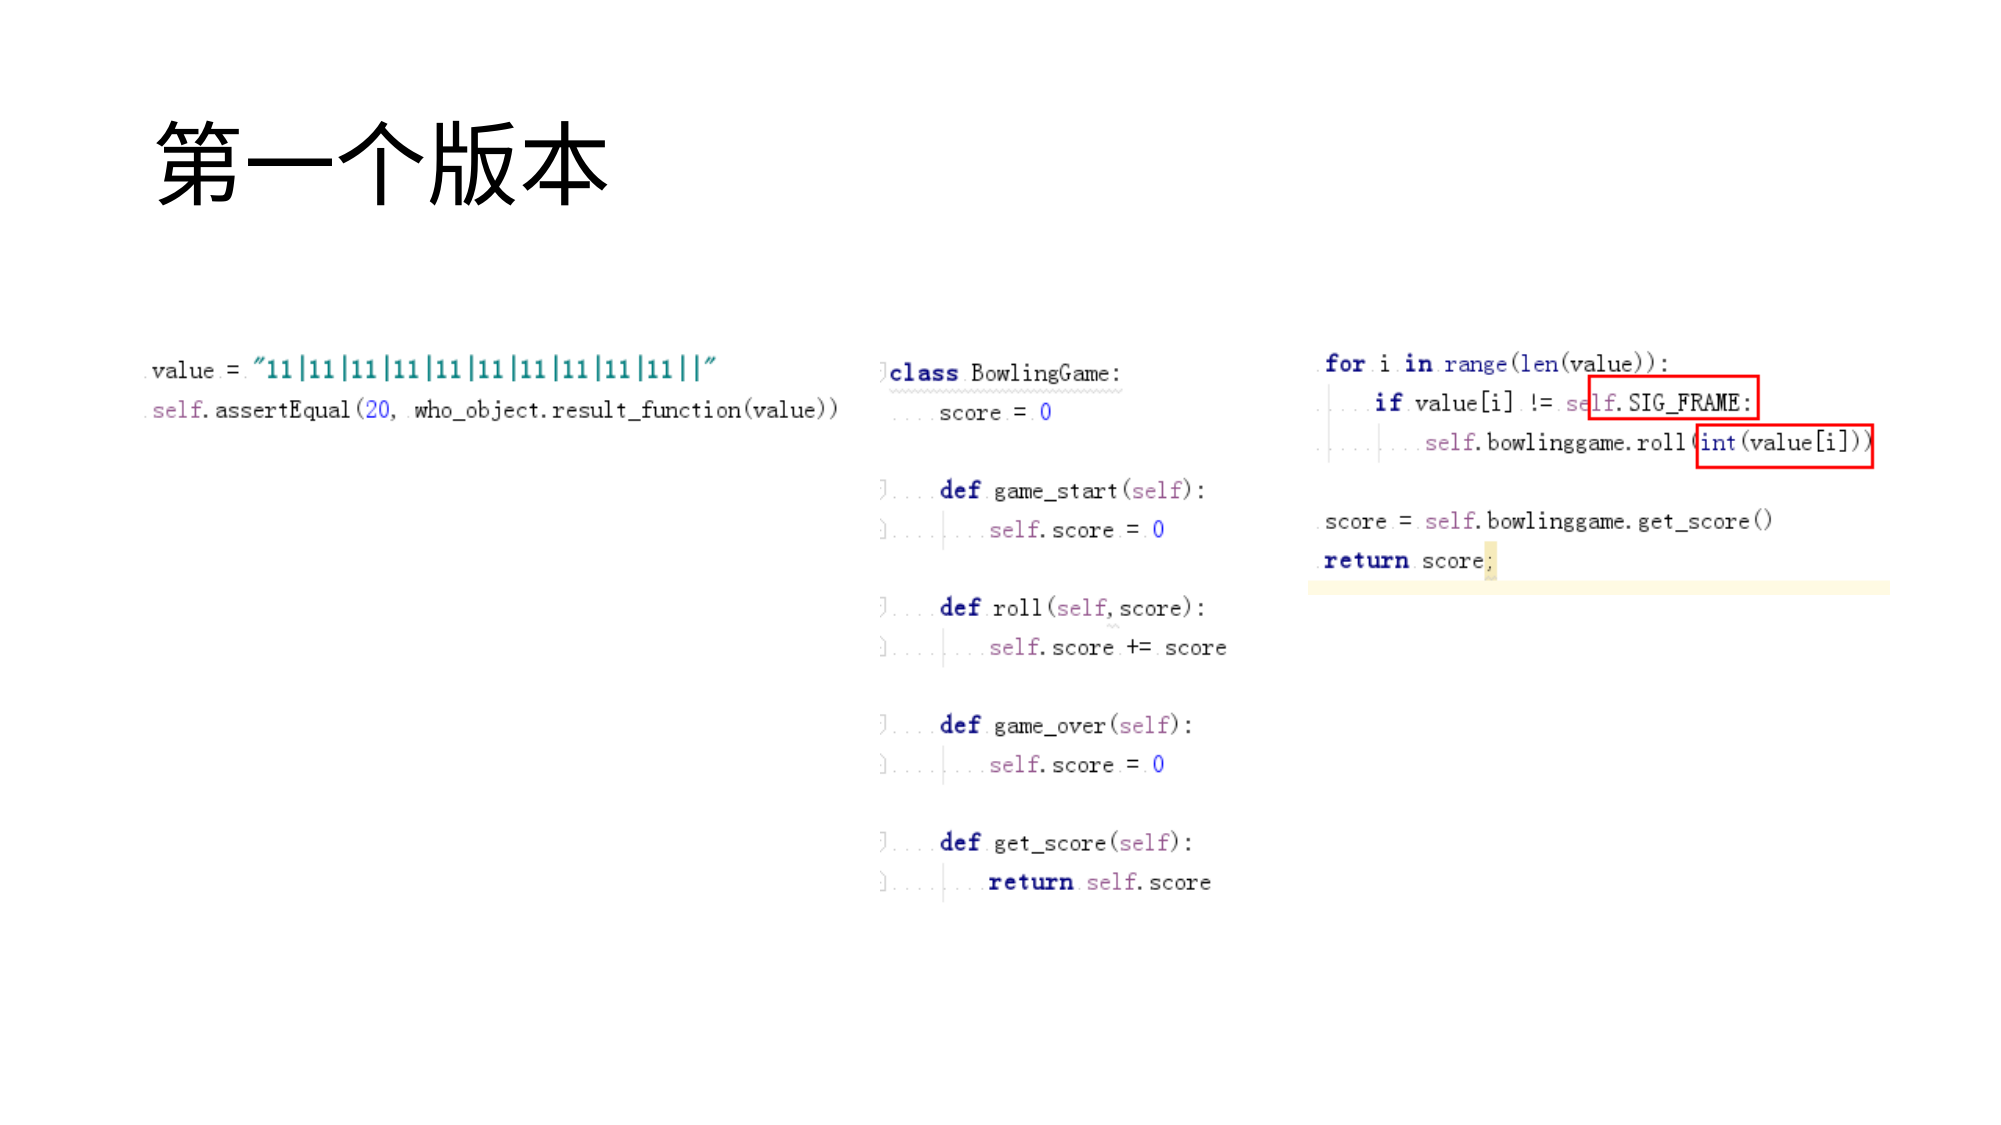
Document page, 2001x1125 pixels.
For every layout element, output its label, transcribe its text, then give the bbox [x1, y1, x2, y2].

title 第一个版本 [137, 59, 1863, 278]
picture [1308, 342, 1890, 595]
picture [137, 342, 857, 437]
picture [880, 342, 1281, 915]
